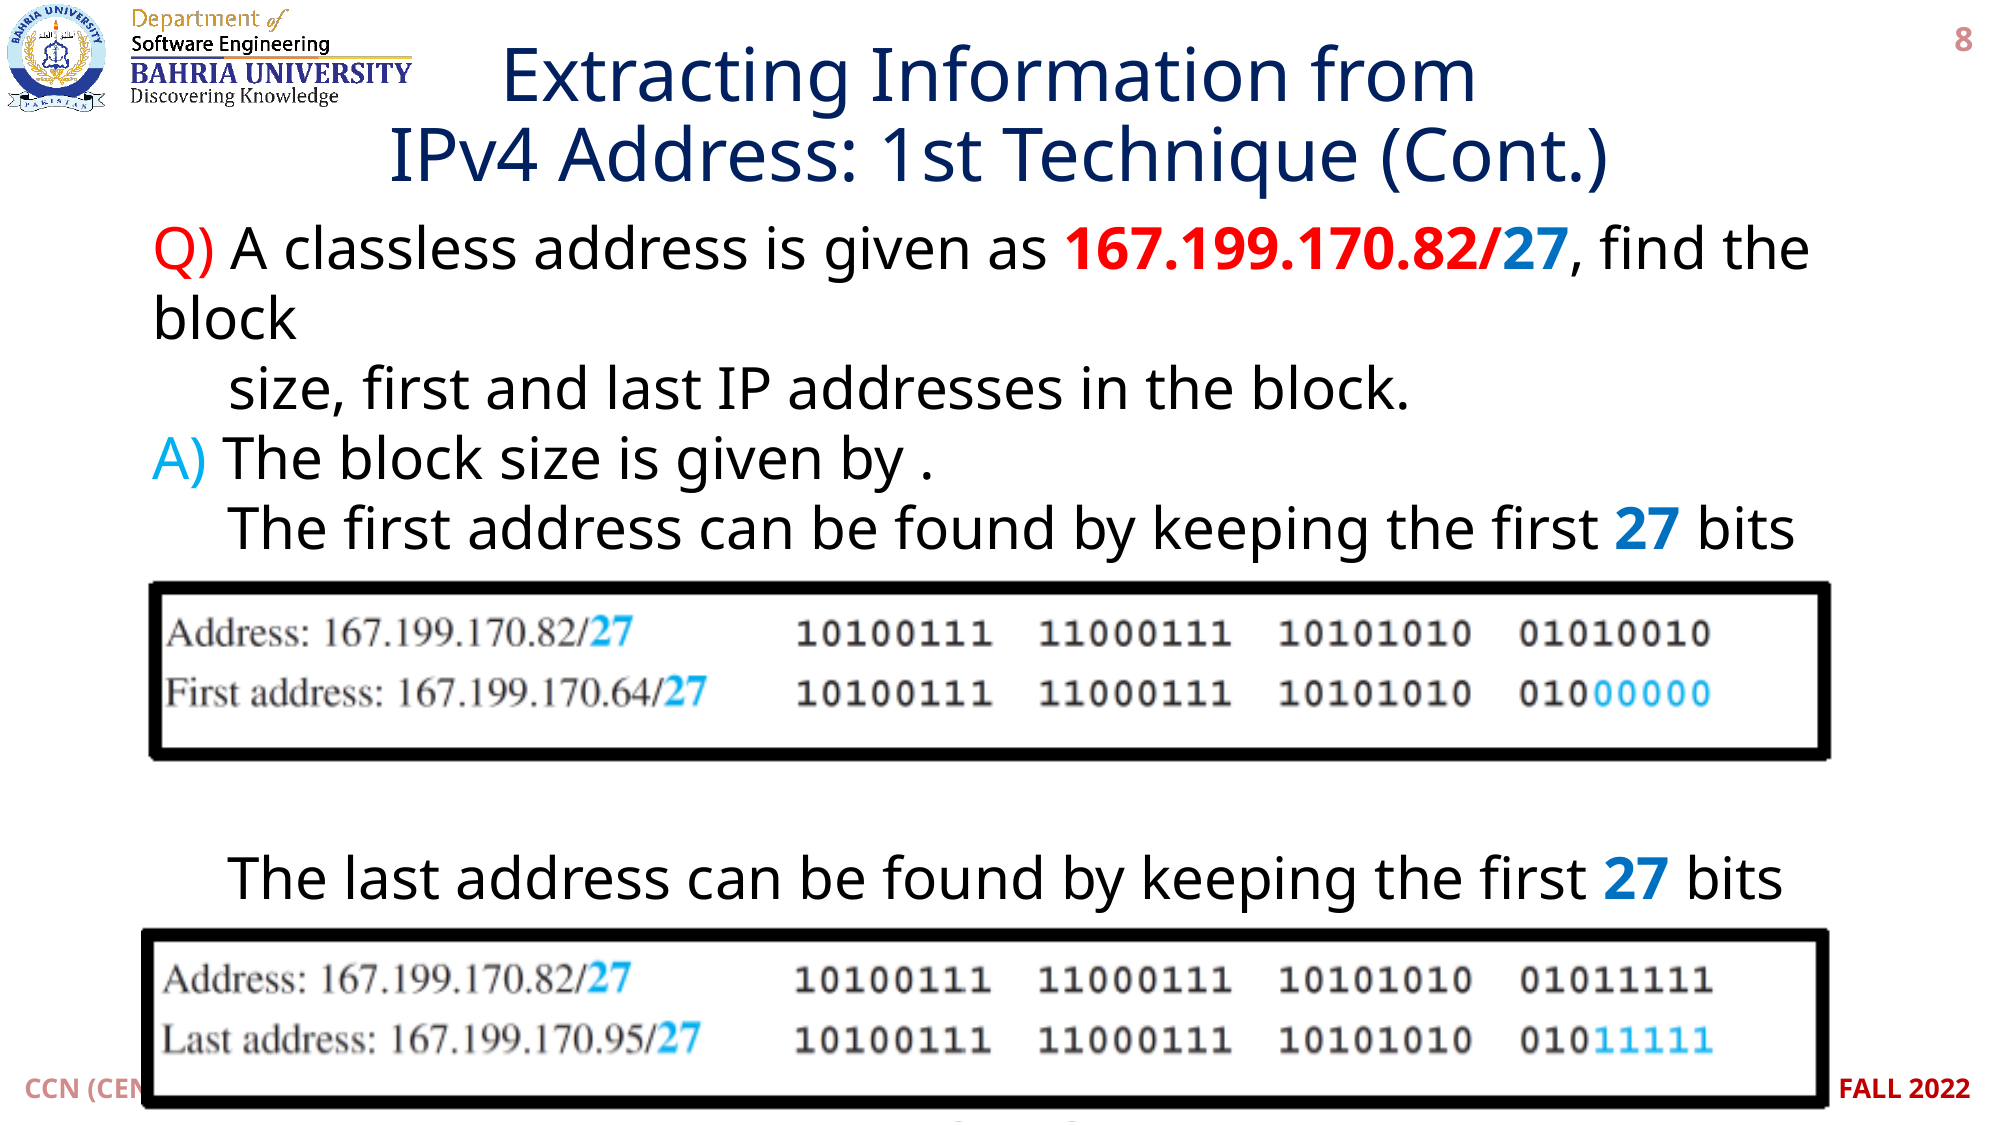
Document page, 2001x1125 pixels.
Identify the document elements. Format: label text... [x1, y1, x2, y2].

picture [141, 913, 1839, 1121]
picture [1, 1, 416, 120]
slide_number 8 [1538, 10, 1989, 71]
picture [138, 566, 1863, 782]
slide_number CCN (CEN-223) [9, 1057, 141, 1118]
title Extracting Information from IPv4 Address: 1st Technique (Cont.) [137, 28, 1863, 206]
